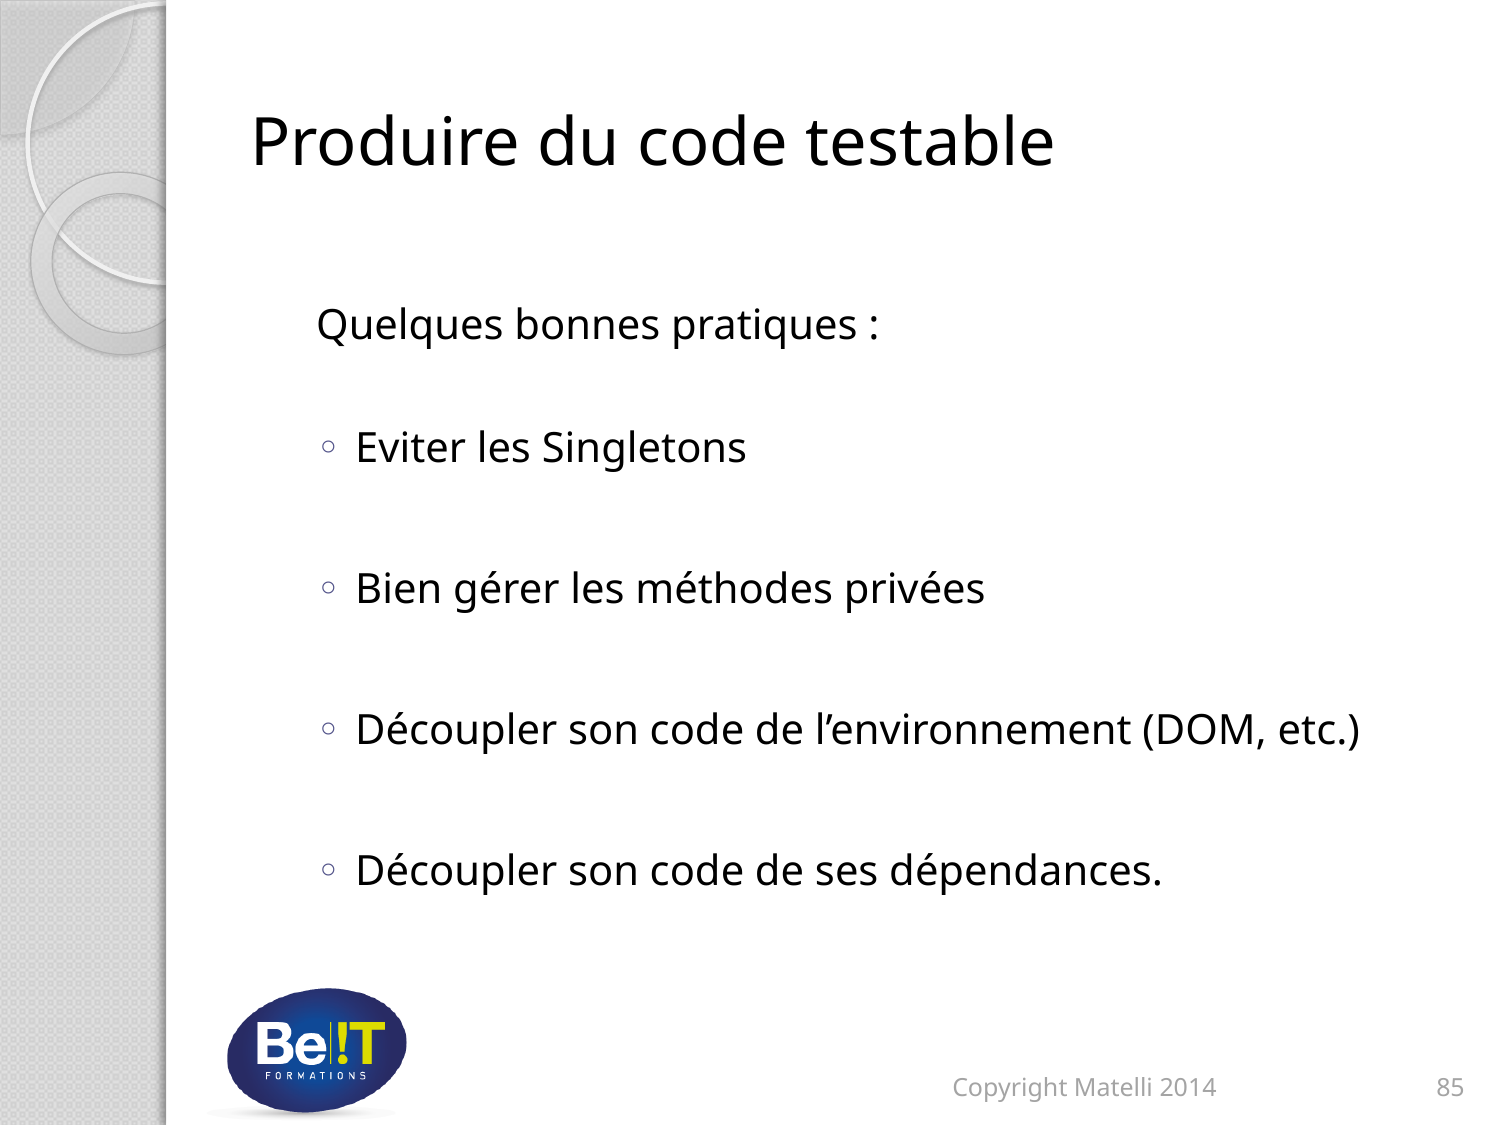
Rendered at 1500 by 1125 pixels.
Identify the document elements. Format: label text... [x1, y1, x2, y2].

picture [171, 977, 442, 1125]
title Produire du code testable [235, 45, 1466, 233]
list Quelques bonnes pratiques : Eviter les Singletons Bien gérer les méthodes privées Découpler son code de l’environnement (DOM, etc.) Découpler son code de ses dépendances. [235, 290, 1466, 1025]
slide_number 85 [1413, 1034, 1488, 1113]
footer Copyright Matelli 2014 [937, 1034, 1413, 1113]
